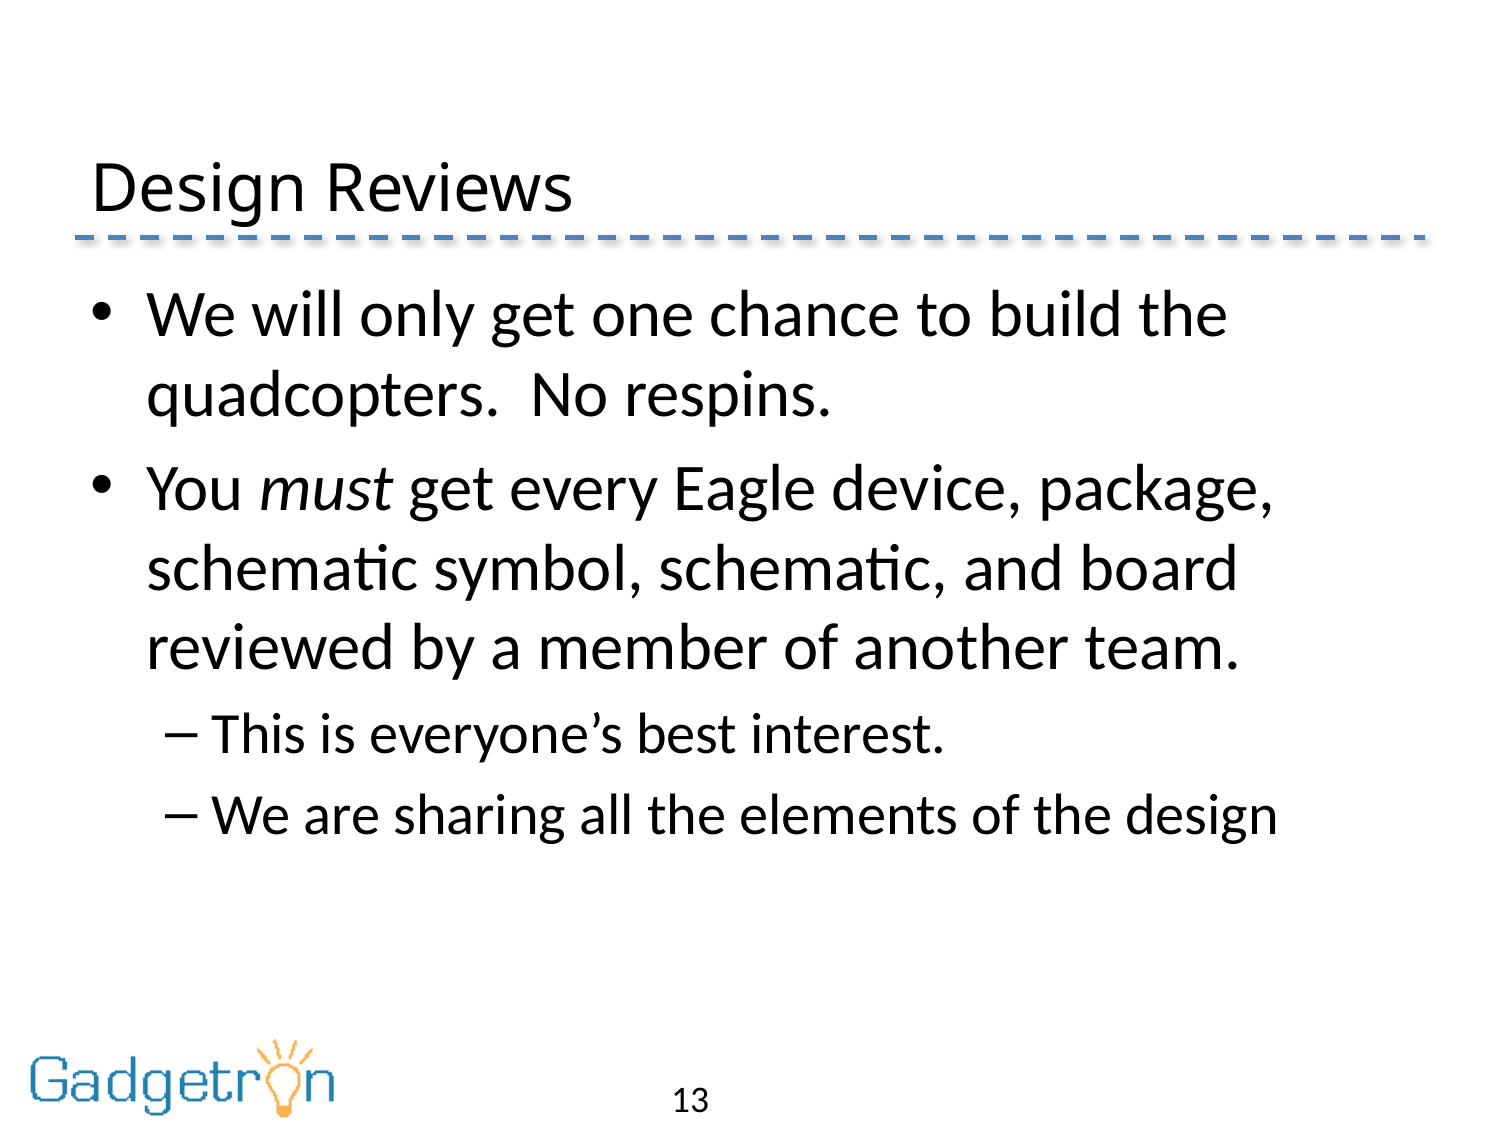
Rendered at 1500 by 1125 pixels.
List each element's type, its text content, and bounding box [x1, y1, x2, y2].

picture [1, 1037, 366, 1125]
list We will only get one chance to build the quadcopters. No respins. You must get every Eagle device, package, schematic symbol, schematic, and board reviewed by a member of another team. This is everyone’s best interest. We are sharing all the elements of the design [75, 262, 1425, 1005]
title Design Reviews [75, 45, 1425, 233]
